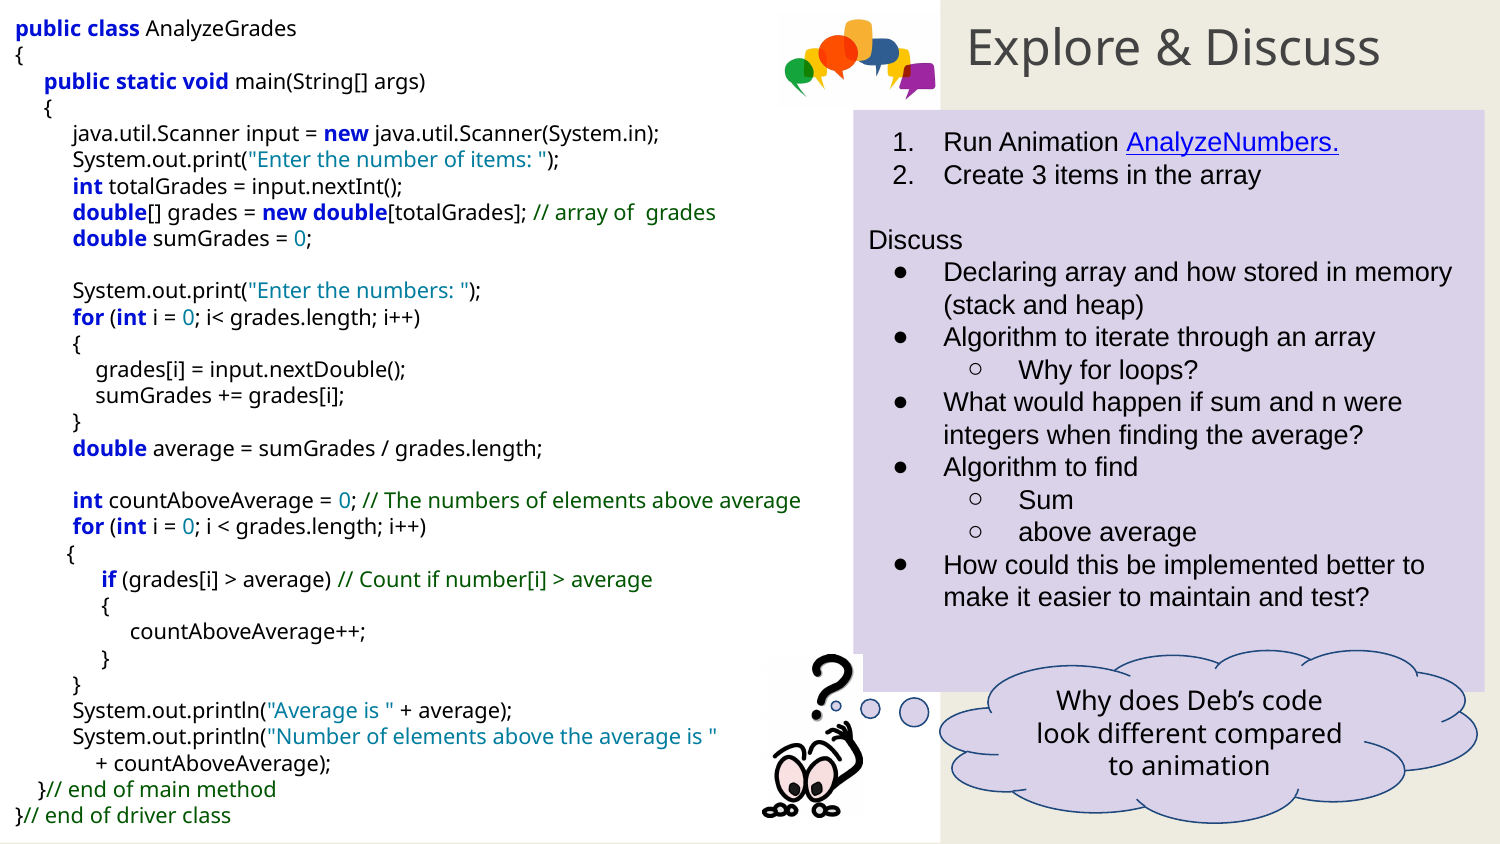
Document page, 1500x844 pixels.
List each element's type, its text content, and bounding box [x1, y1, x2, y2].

title Explore & Discuss [951, 7, 1477, 102]
picture [778, 12, 941, 107]
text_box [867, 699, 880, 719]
text_box Run Animation AnalyzeNumbers. Create 3 items in the array Discuss Declaring array and how stored in memory (stack and heap) Algorithm to iterate through an array Why for loops? What would happen if sum and n were integers when finding the average? Algorithm to find Sum above average How could this be implemented better to make it easier to maintain and test? [853, 109, 1485, 692]
picture [762, 654, 863, 819]
text_box public class AnalyzeGrades { public static void main(String[] args) { java.util.Scanner input = new java.util.Scanner(System.in); System.out.print("Enter the number of items: "); int totalGrades = input.nextInt(); double[] grades = new double[totalGrades]; // array of grades double sumGrades = 0; System.out.print("Enter the numbers: "); for (int i = 0; i< grades.length; i++) { grades[i] = input.nextDouble(); sumGrades += grades[i]; } double average = sumGrades / grades.length; int countAboveAverage = 0; // The numbers of elements above average for (int i = 0; i < grades.length; i++) { if (grades[i] > average) // Count if number[i] > average { countAboveAverage++; } } System.out.println("Average is " + average); System.out.println("Number of elements above the average is " + countAboveAverage); }// end of main method }// end of driver class [0, 0, 941, 843]
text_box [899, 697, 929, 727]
text_box Why does Deb’s code look different compared to animation [939, 650, 1478, 824]
